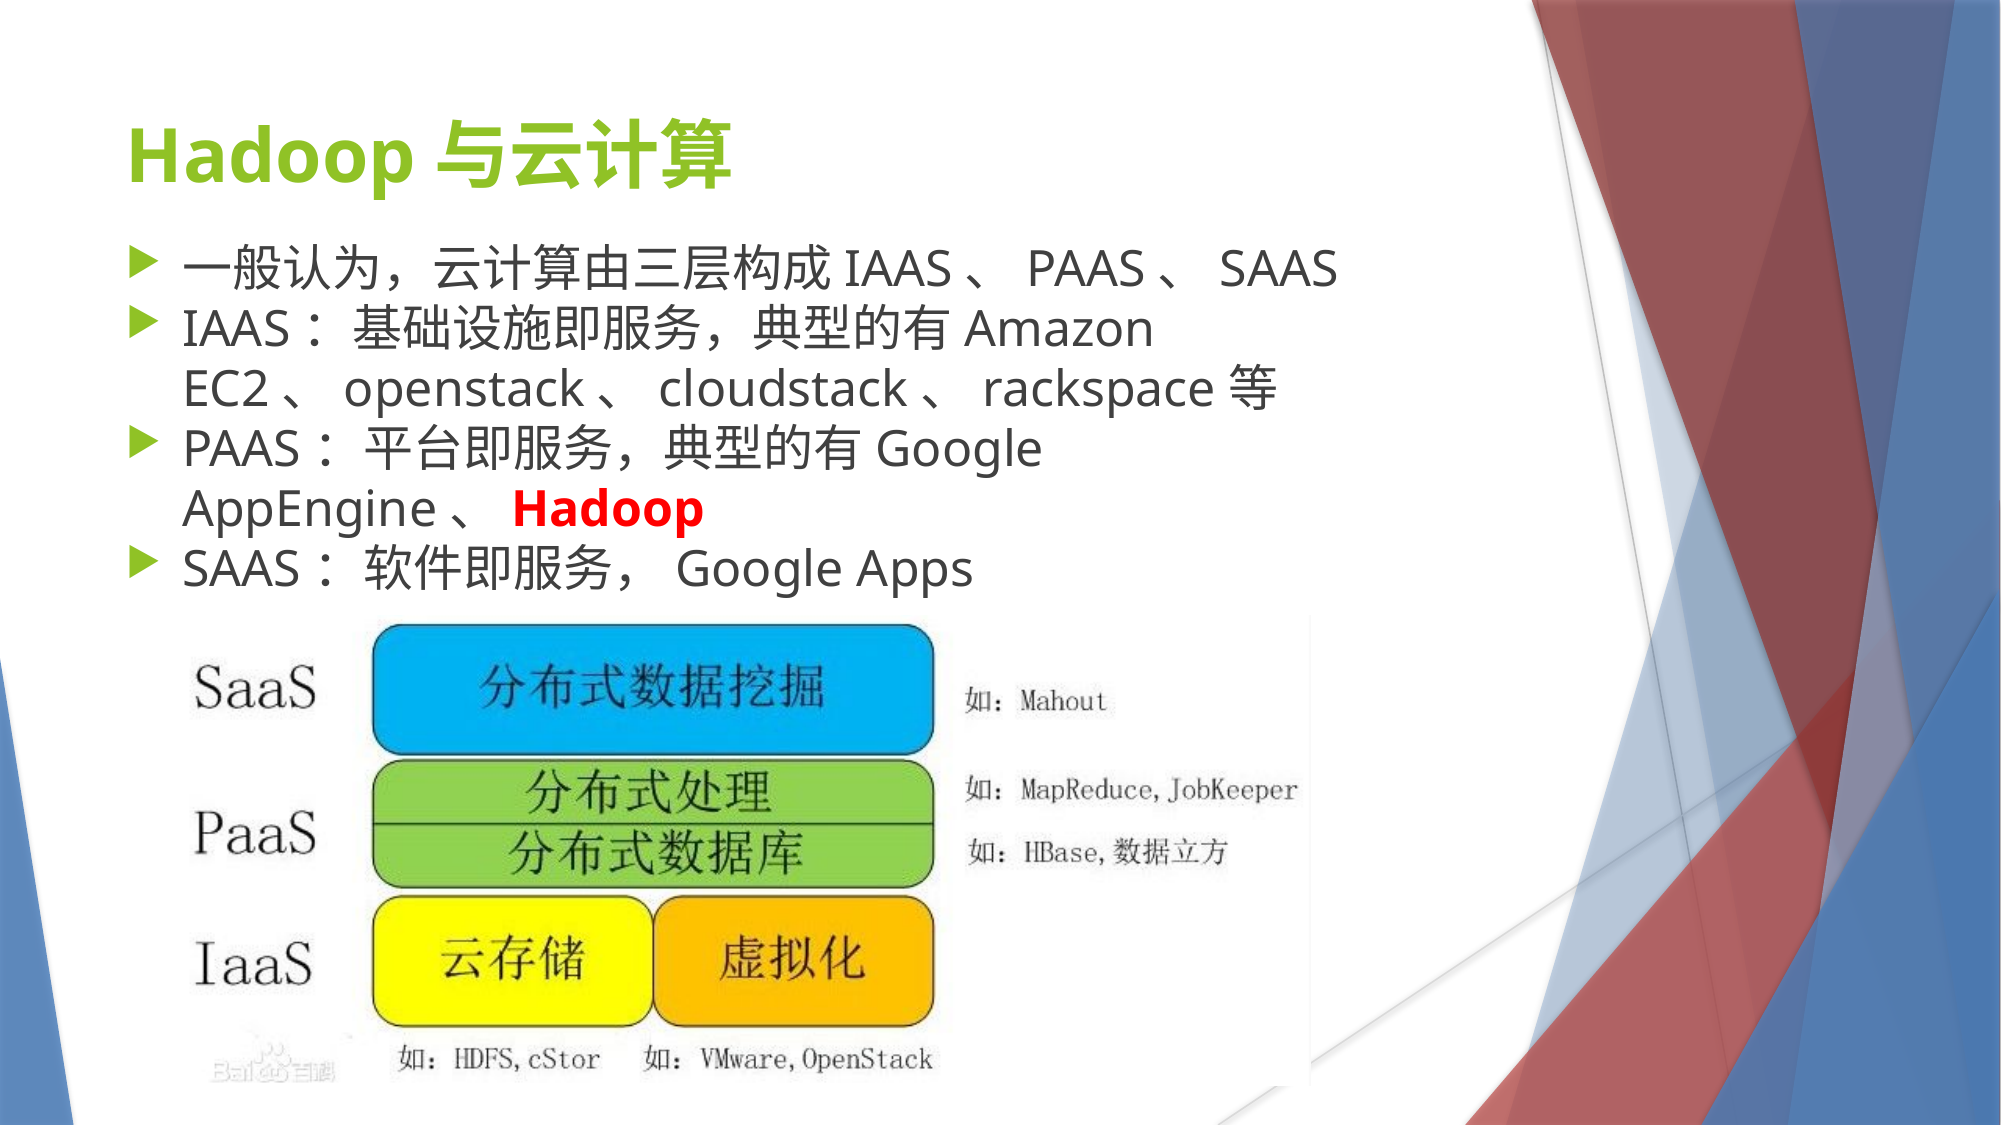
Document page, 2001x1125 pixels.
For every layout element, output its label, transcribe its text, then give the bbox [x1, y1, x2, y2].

text_box Hadoop与云计算 [111, 99, 1522, 229]
text_box 一般认为，云计算由三层构成IAAS、PAAS、SAAS IAAS：基础设施即服务，典型的有Amazon EC2、openstack、cloudstack、rackspace等 PAAS：平台即服务，典型的有Google AppEngine、Hadoop SAAS：软件即服务，Google Apps [111, 229, 1522, 1086]
picture [154, 615, 1312, 1086]
